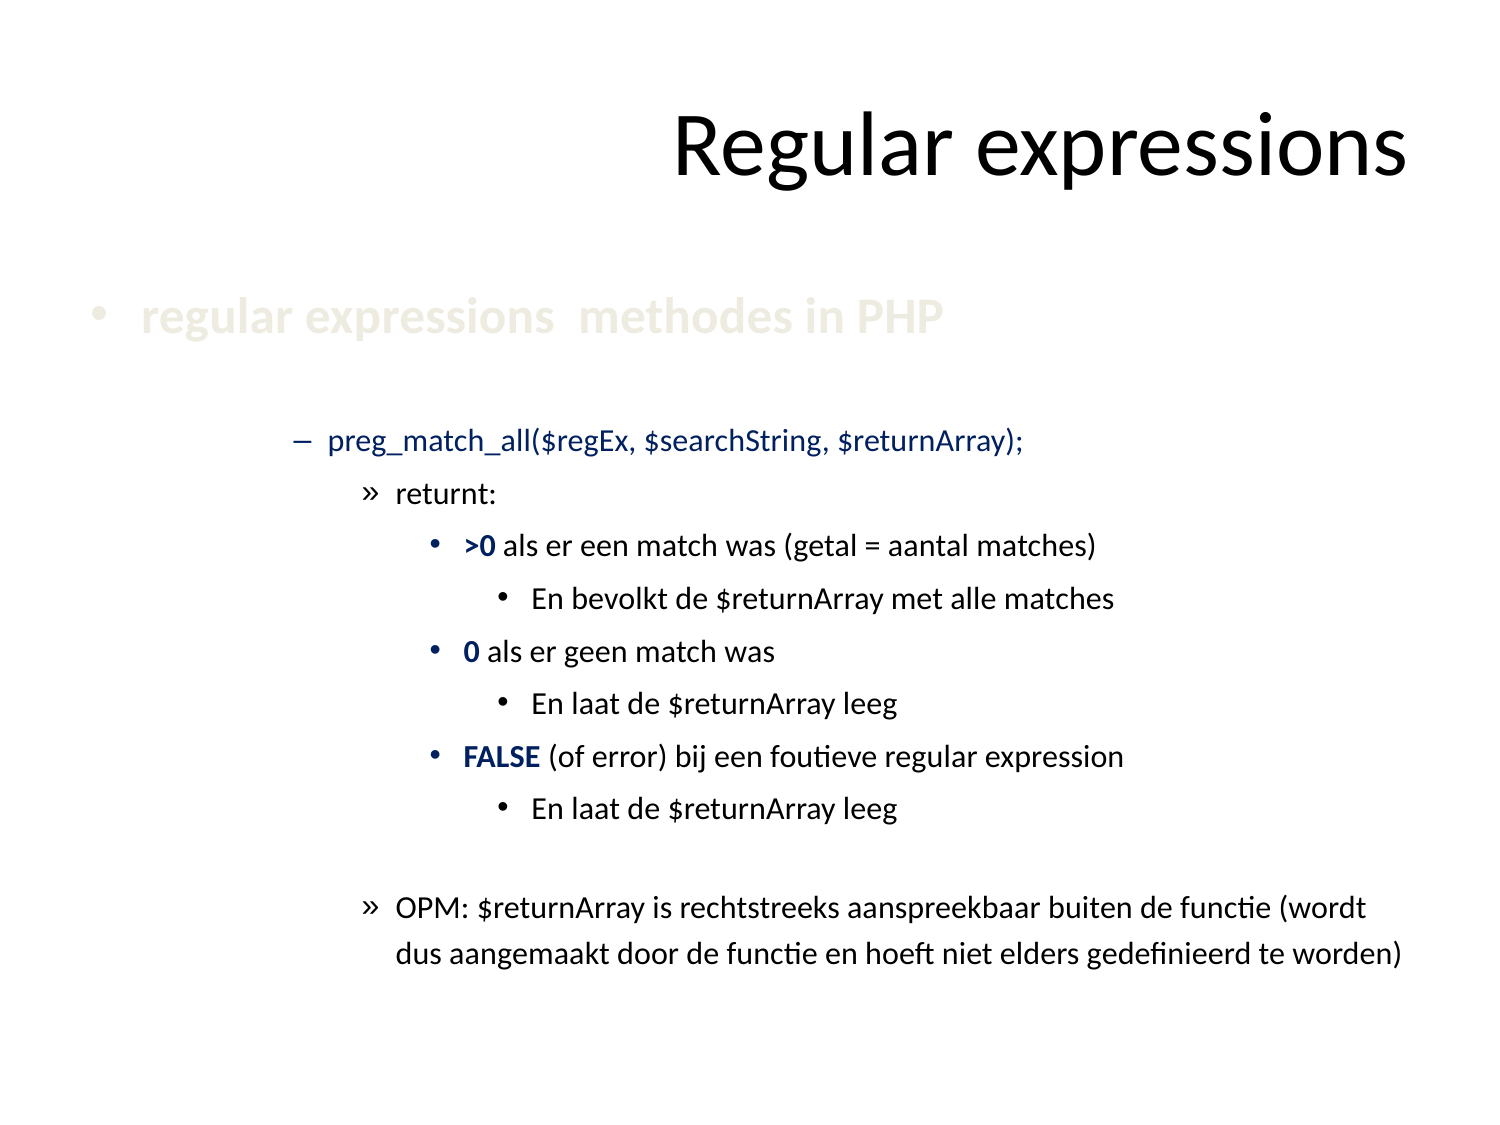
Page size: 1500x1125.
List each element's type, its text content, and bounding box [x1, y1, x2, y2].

title Regular expressions [75, 45, 1425, 233]
list regular expressions methodes in PHP preg_match_all($regEx, $searchString, $returnArray); returnt: >0 als er een match was (getal = aantal matches) En bevolkt de $returnArray met alle matches 0 als er geen match was En laat de $returnArray leeg FALSE (of error) bij een foutieve regular expression En laat de $returnArray leeg OPM: $returnArray is rechtstreeks aanspreekbaar buiten de functie (wordt dus aangemaakt door de functie en hoeft niet elders gedefinieerd te worden) [75, 262, 1425, 1005]
